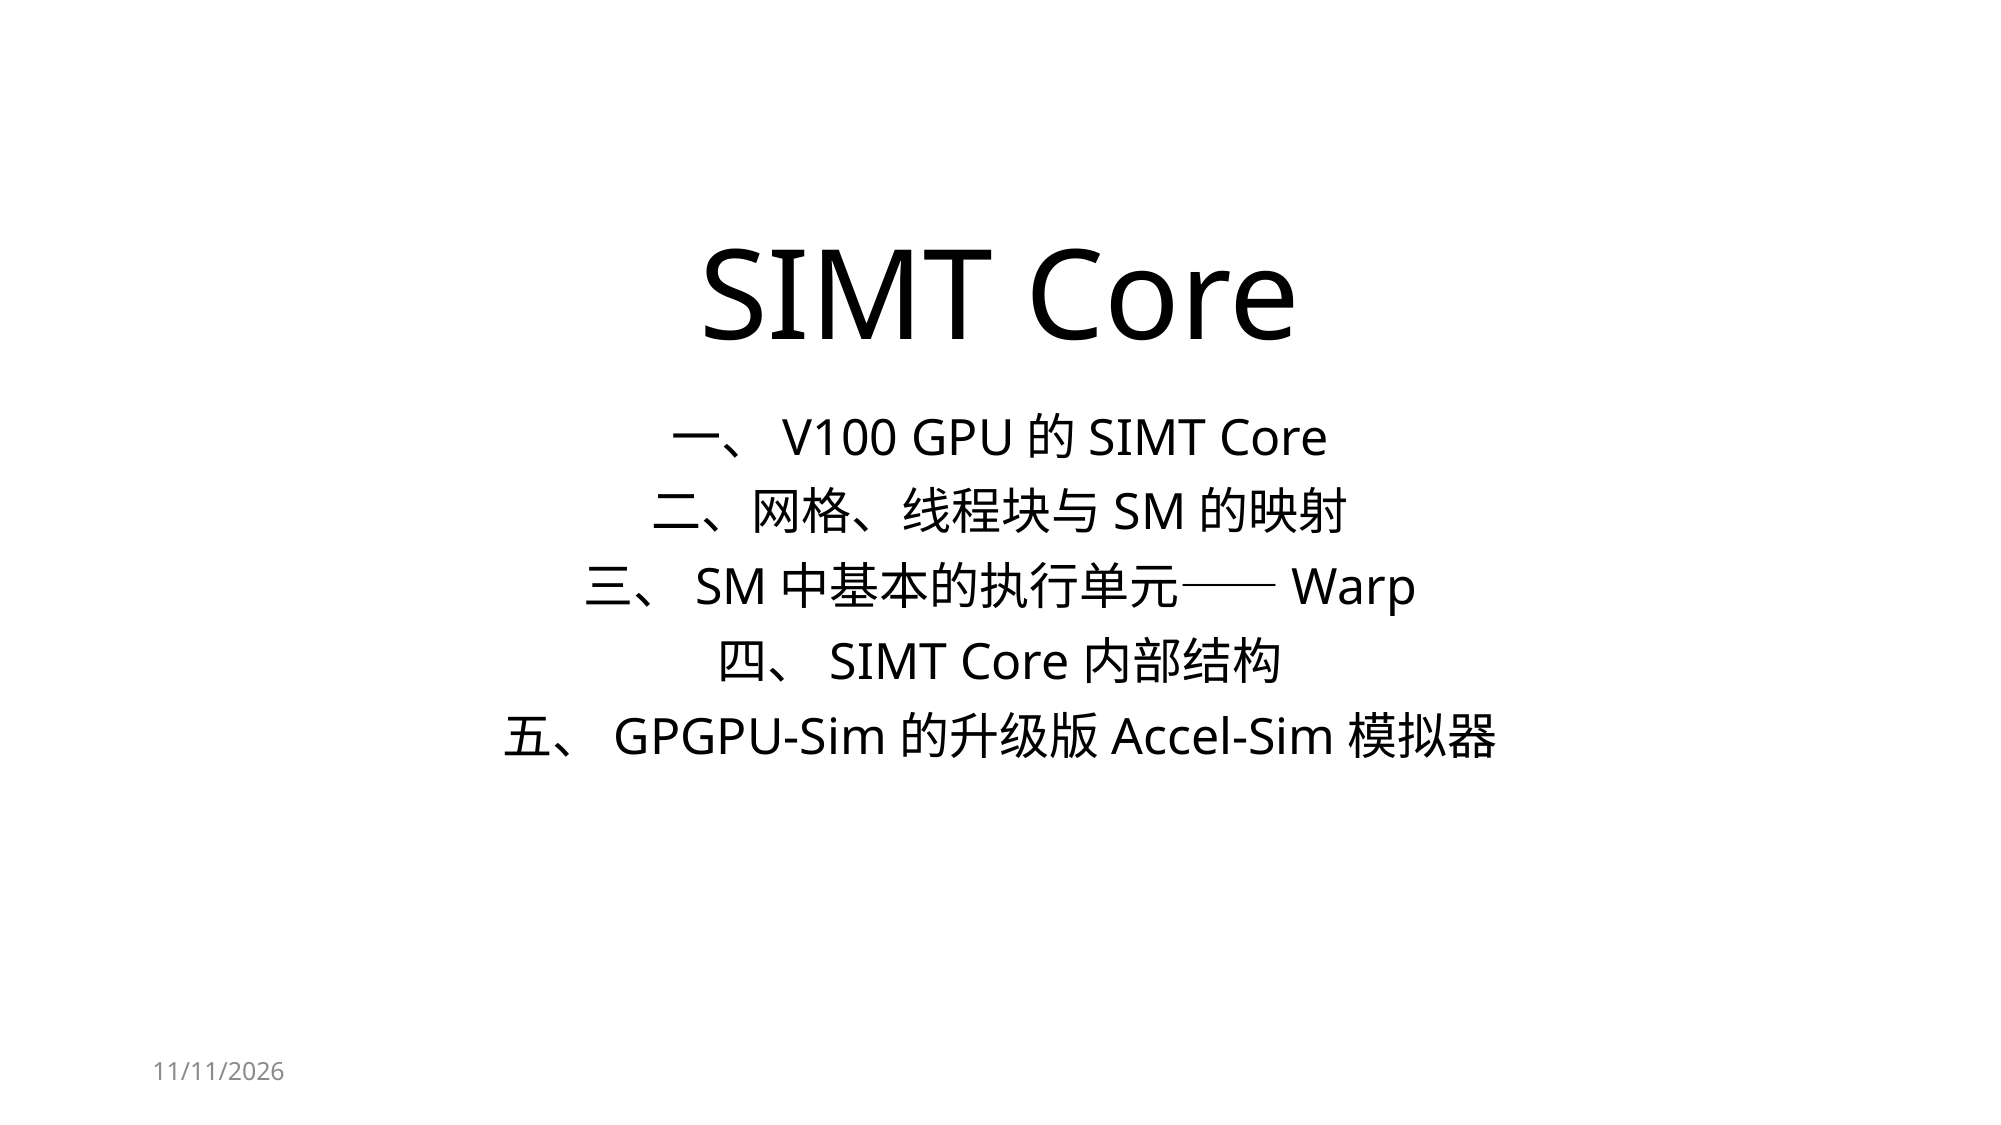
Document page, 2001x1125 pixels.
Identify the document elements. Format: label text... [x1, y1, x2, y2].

title SIMT Core [249, 184, 1750, 404]
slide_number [137, 1042, 588, 1103]
subtitle 一、V100 GPU的SIMT Core 二、网格、线程块与SM的映射 三、SM中基本的执行单元——Warp 四、SIMT Core内部结构 五、GPGPU-Sim的升级版Accel-Sim模拟器 [249, 404, 1750, 865]
